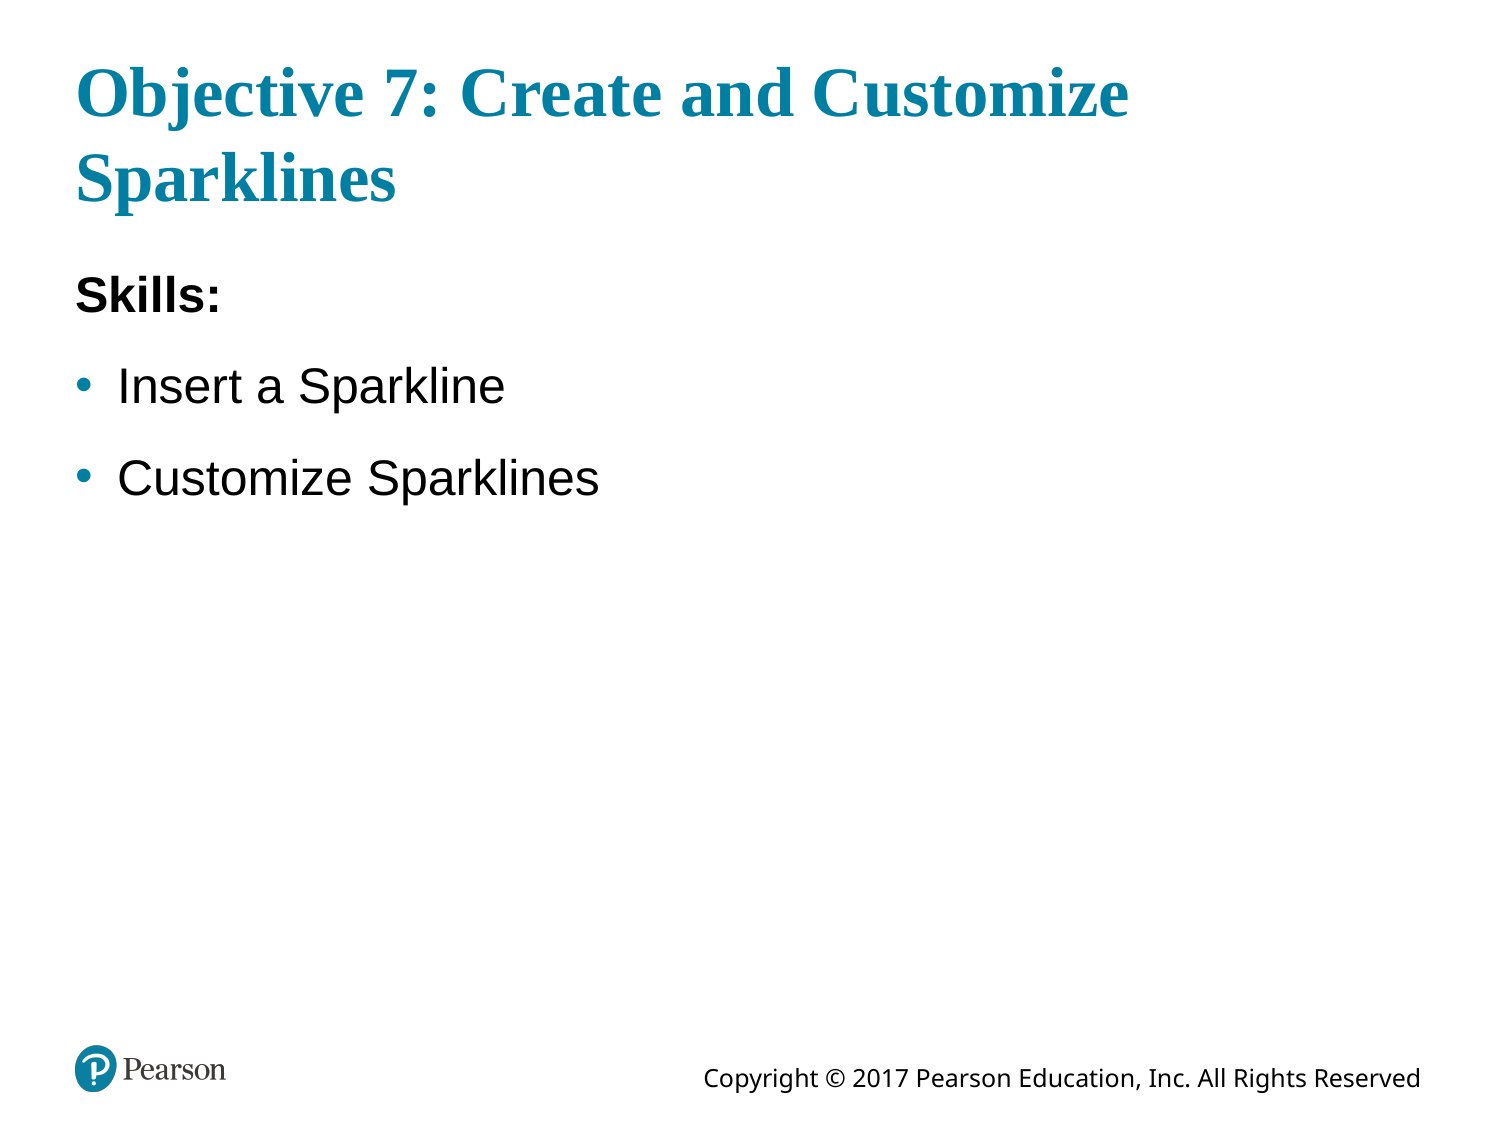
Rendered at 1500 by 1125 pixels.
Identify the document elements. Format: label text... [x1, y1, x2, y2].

picture [83, 1054, 109, 1079]
picture [75, 1045, 90, 1061]
title Objective 7: Create and Customize Sparklines [75, 35, 1425, 216]
list Skills: Insert a Sparkline Customize Sparklines [75, 262, 1425, 1005]
picture [101, 1045, 226, 1092]
picture [75, 1078, 86, 1092]
